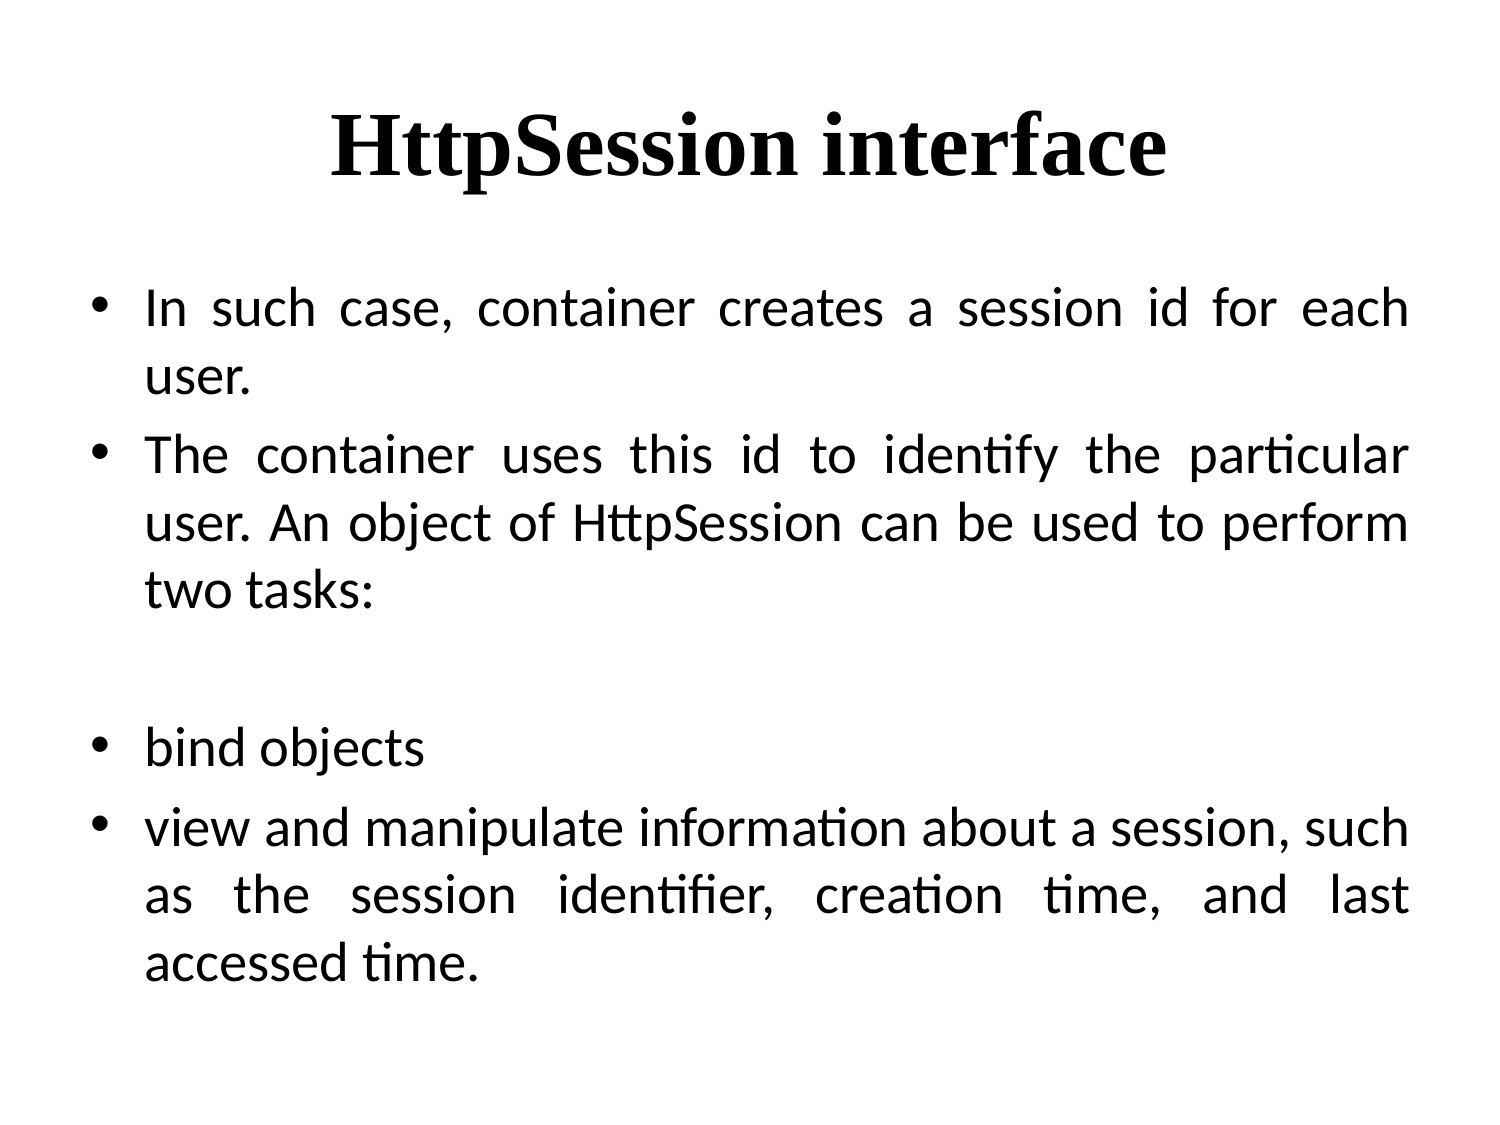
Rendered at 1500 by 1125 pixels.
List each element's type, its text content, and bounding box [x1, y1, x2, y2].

title HttpSession interface [75, 45, 1425, 233]
list In such case, container creates a session id for each user. The container uses this id to identify the particular user. An object of HttpSession can be used to perform two tasks: bind objects view and manipulate information about a session, such as the session identifier, creation time, and last accessed time. [75, 262, 1425, 1005]
